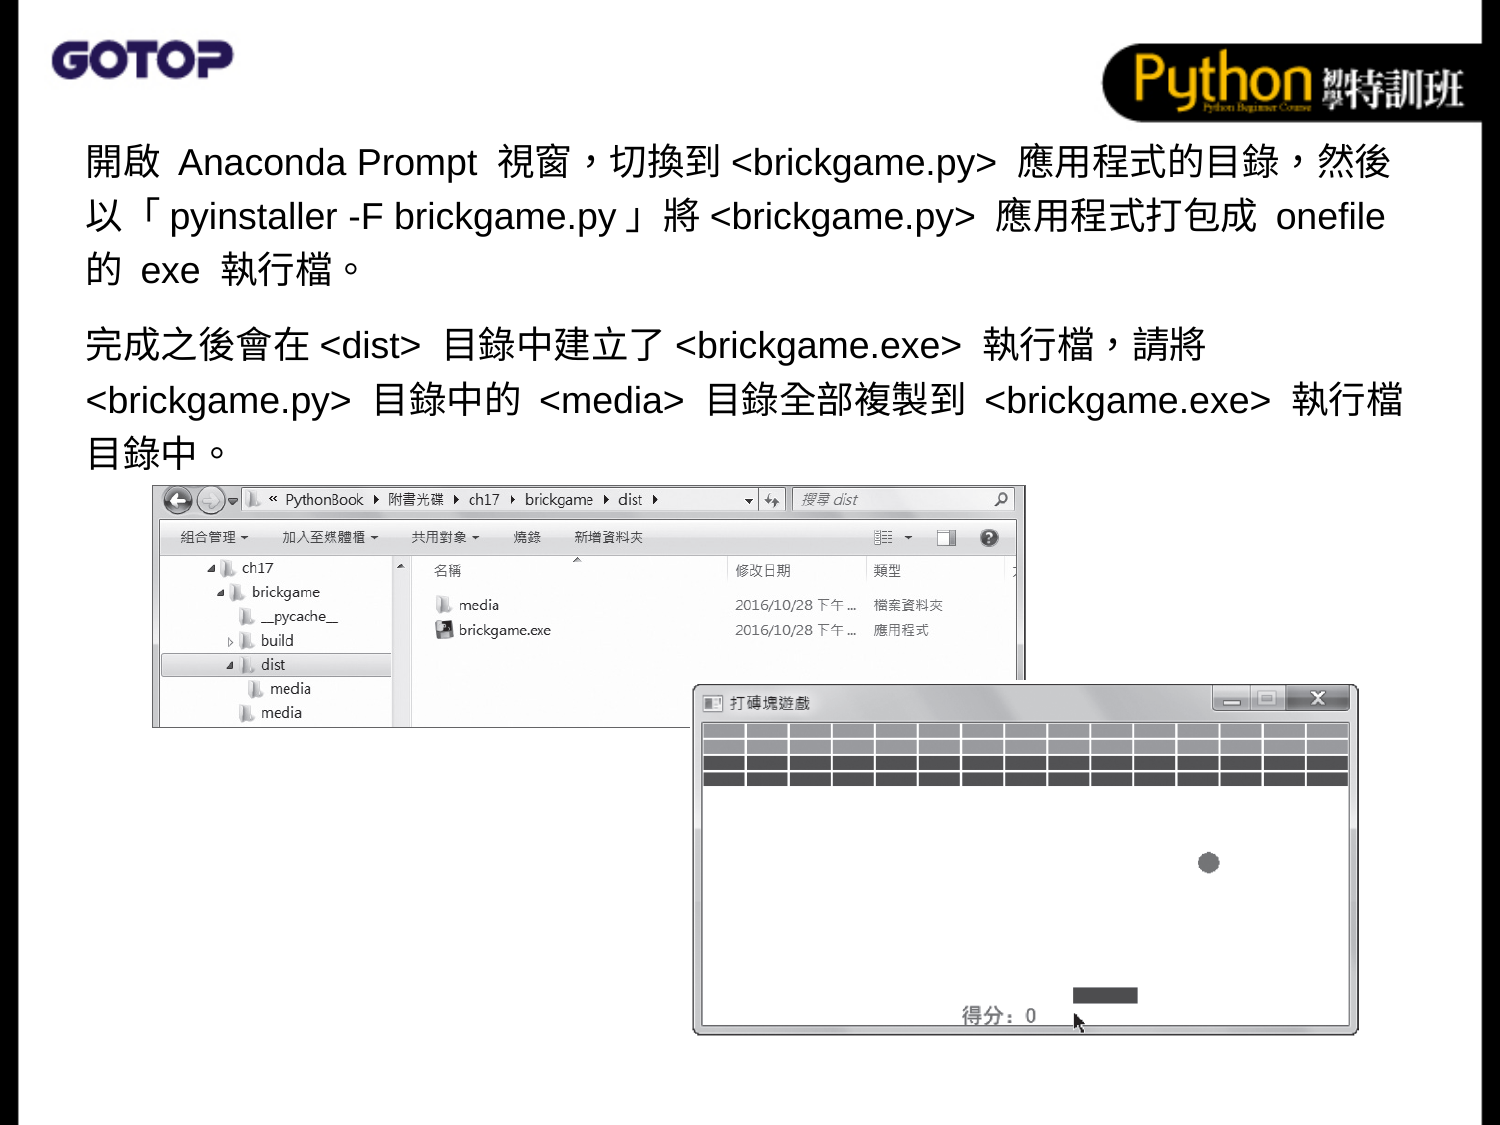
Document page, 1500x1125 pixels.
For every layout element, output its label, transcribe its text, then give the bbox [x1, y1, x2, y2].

list 開啟 Anaconda Prompt 視窗，切換到<brickgame.py> 應用程式的目錄，然後以「pyinstaller -F brickgame.py」將<brickgame.py> 應用程式打包成 onefile的 exe 執行檔。 完成之後會在<dist> 目錄中建立了<brickgame.exe> 執行檔，請將 <brickgame.py> 目錄中的 <media> 目錄全部複製到 <brickgame.exe> 執行檔目錄中。 [70, 121, 1430, 1067]
picture [0, 0, 1500, 1125]
